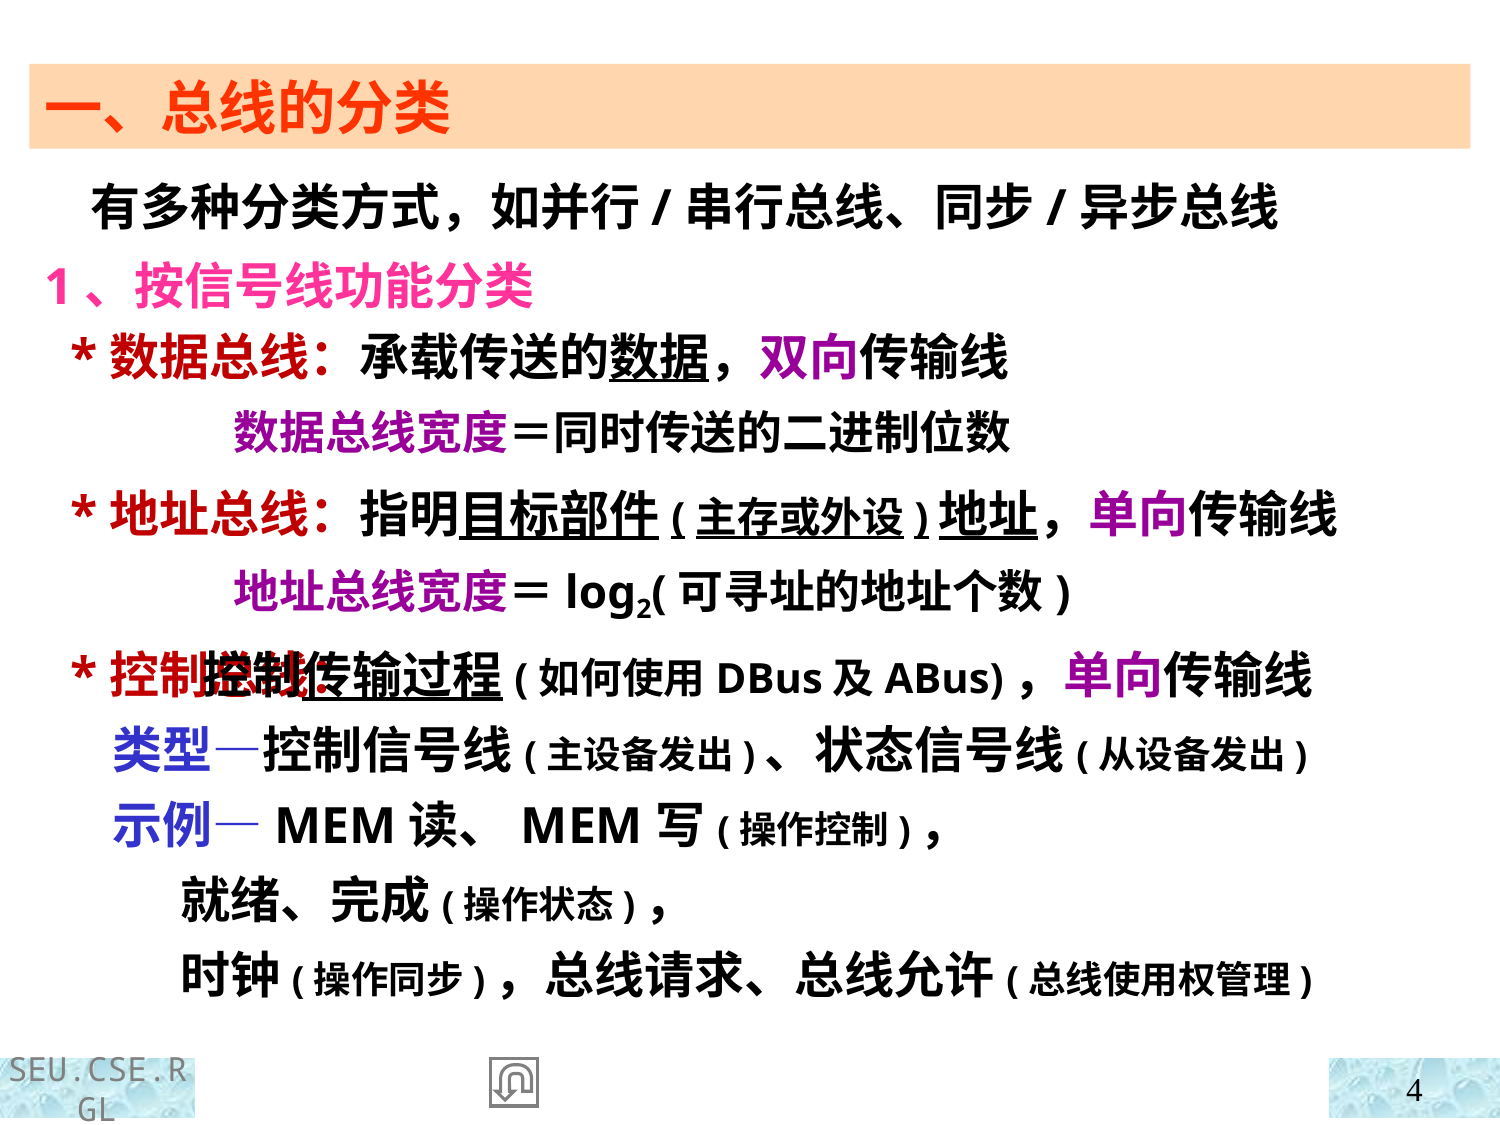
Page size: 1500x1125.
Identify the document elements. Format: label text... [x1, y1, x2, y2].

text_box 有多种分类方式，如并行/串行总线、同步/异步总线 [29, 153, 1471, 244]
text_box 控制传输过程(如何使用DBus及ABus)，单向传输线 类型—控制信号线(主设备发出)、状态信号线(从设备发出) 示例—MEM读、MEM写(操作控制)， 就绪、完成(操作状态)， 时钟(操作同步)，总线请求、总线允许(总线使用权管理) [29, 621, 1471, 1011]
text_box 一、总线的分类 [29, 63, 1471, 149]
slide_number 4 [1328, 1058, 1500, 1118]
text_box *数据总线：承载传送的数据，双向传输线 数据总线宽度＝同时传送的二进制位数 *地址总线：指明目标部件(主存或外设)地址，单向传输线 地址总线宽度＝log2(可寻址的地址个数) *控制总线： [29, 302, 1471, 621]
text_box [490, 1058, 538, 1107]
text_box 1、按信号线功能分类 [29, 244, 1471, 302]
text_box 11 [0, 1058, 195, 1118]
